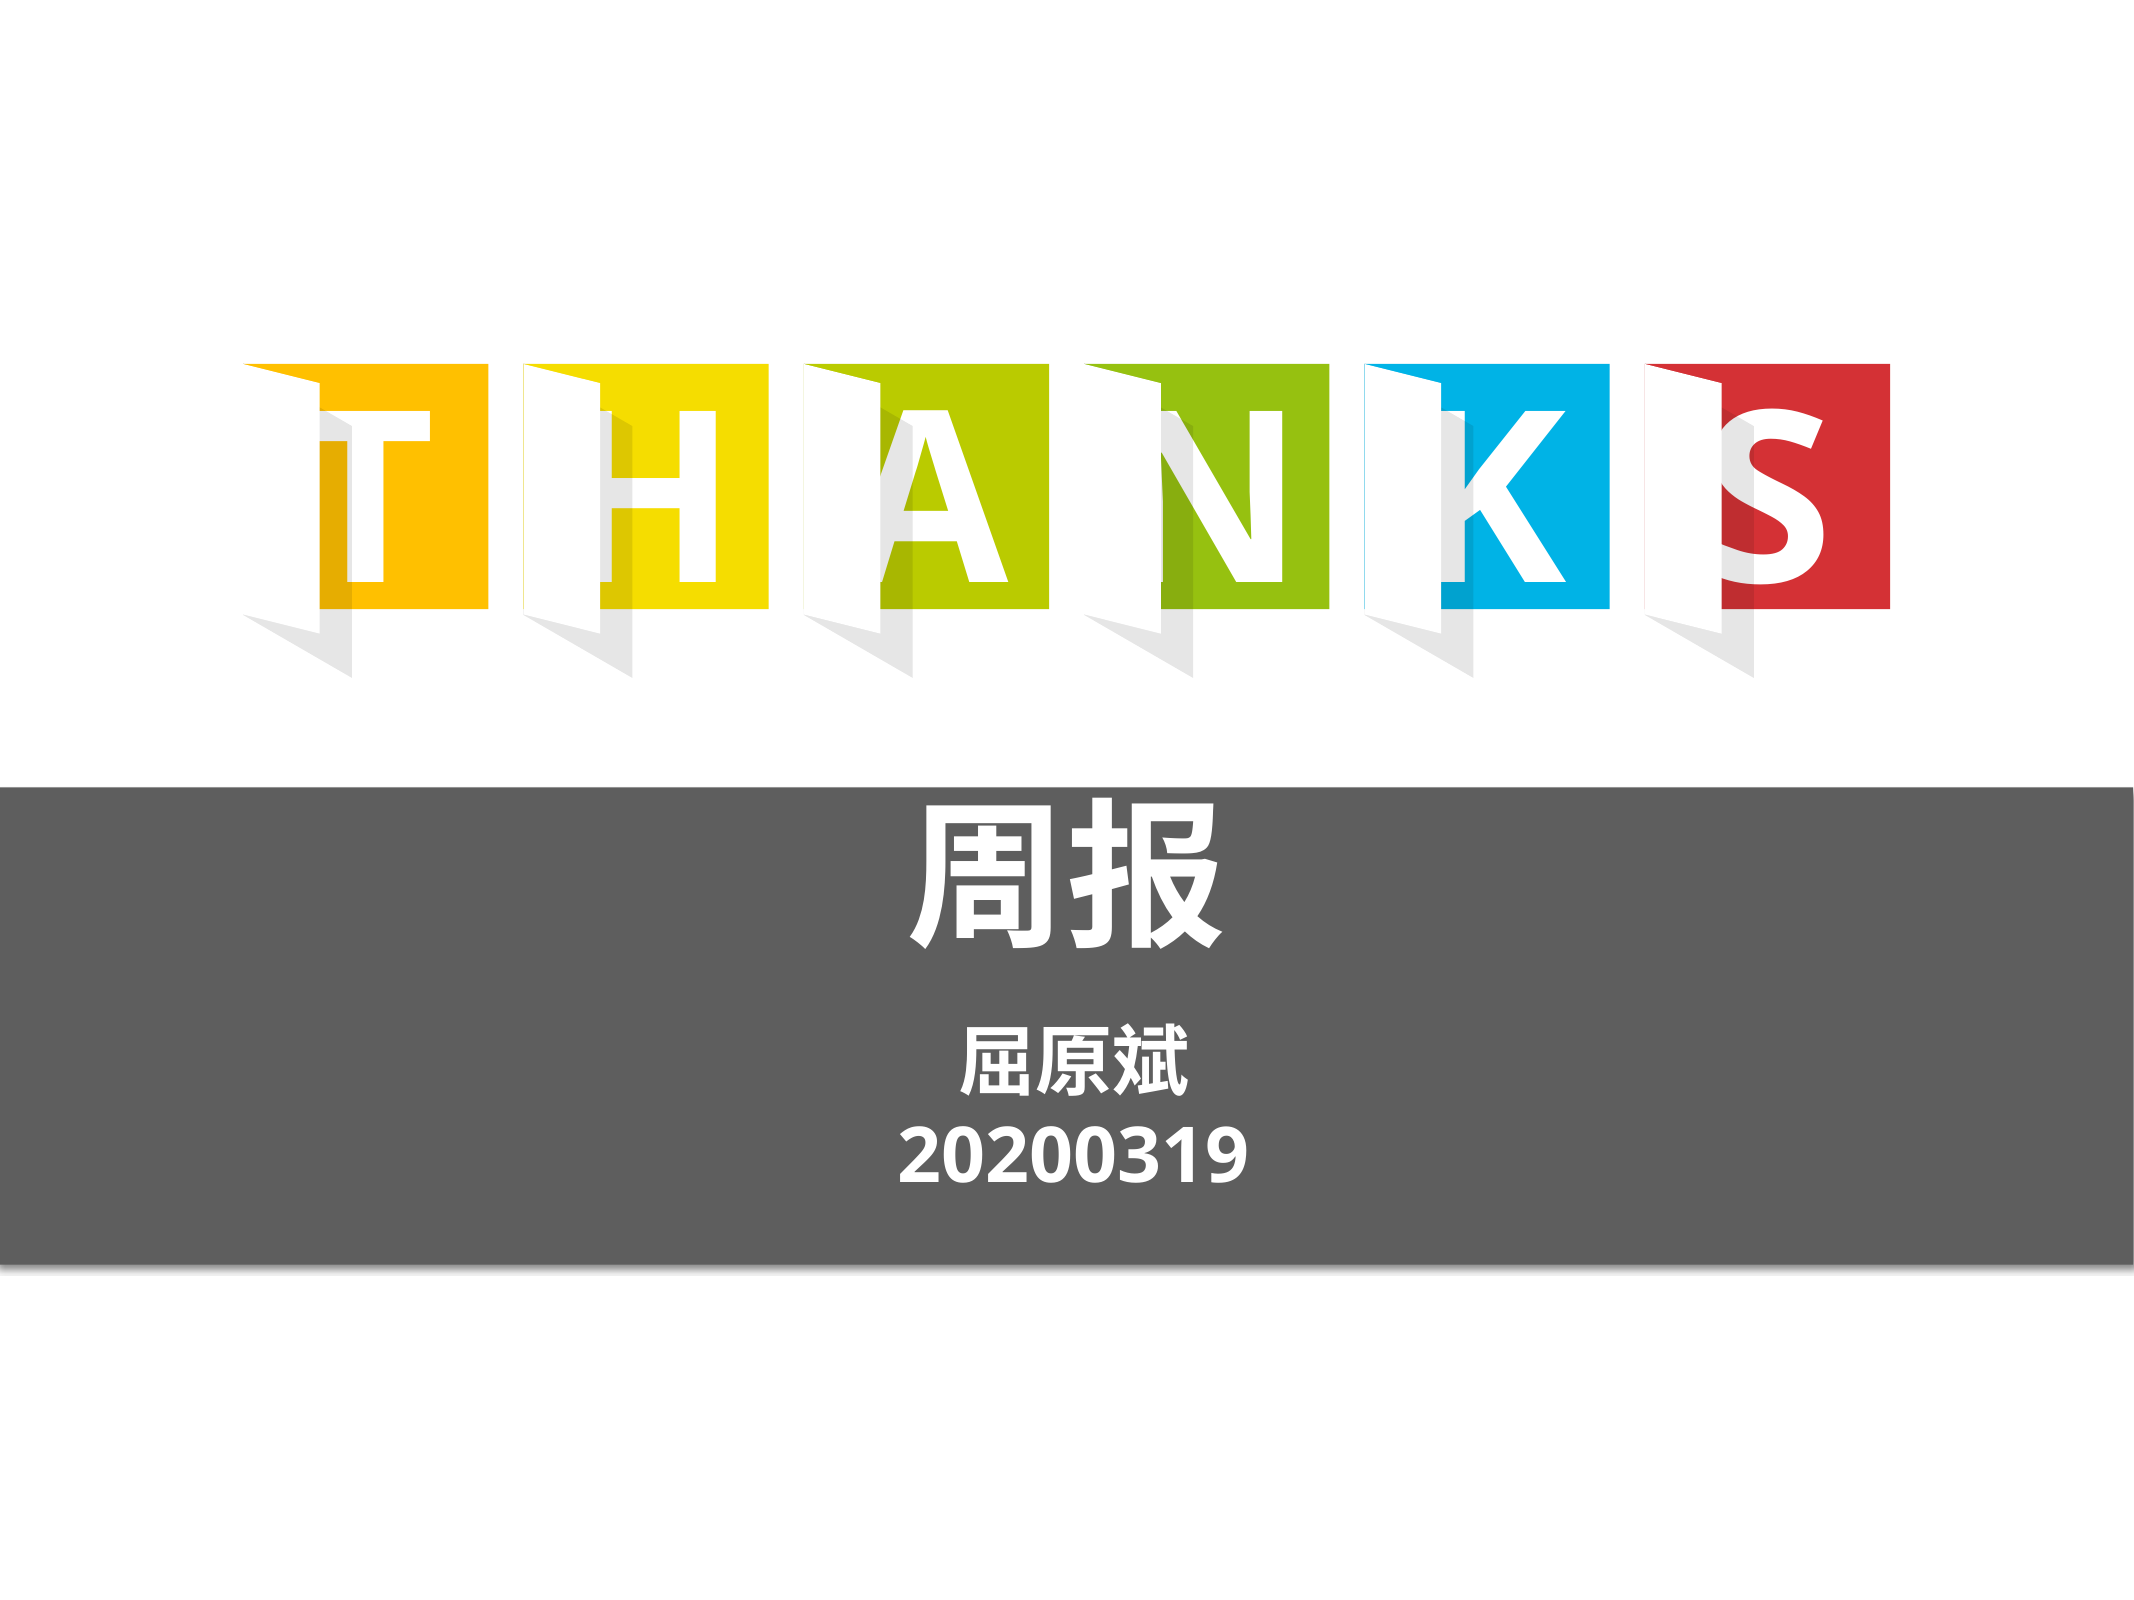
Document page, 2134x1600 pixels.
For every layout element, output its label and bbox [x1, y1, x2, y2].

text_box [0, 787, 2134, 1265]
text_box [242, 335, 1891, 679]
